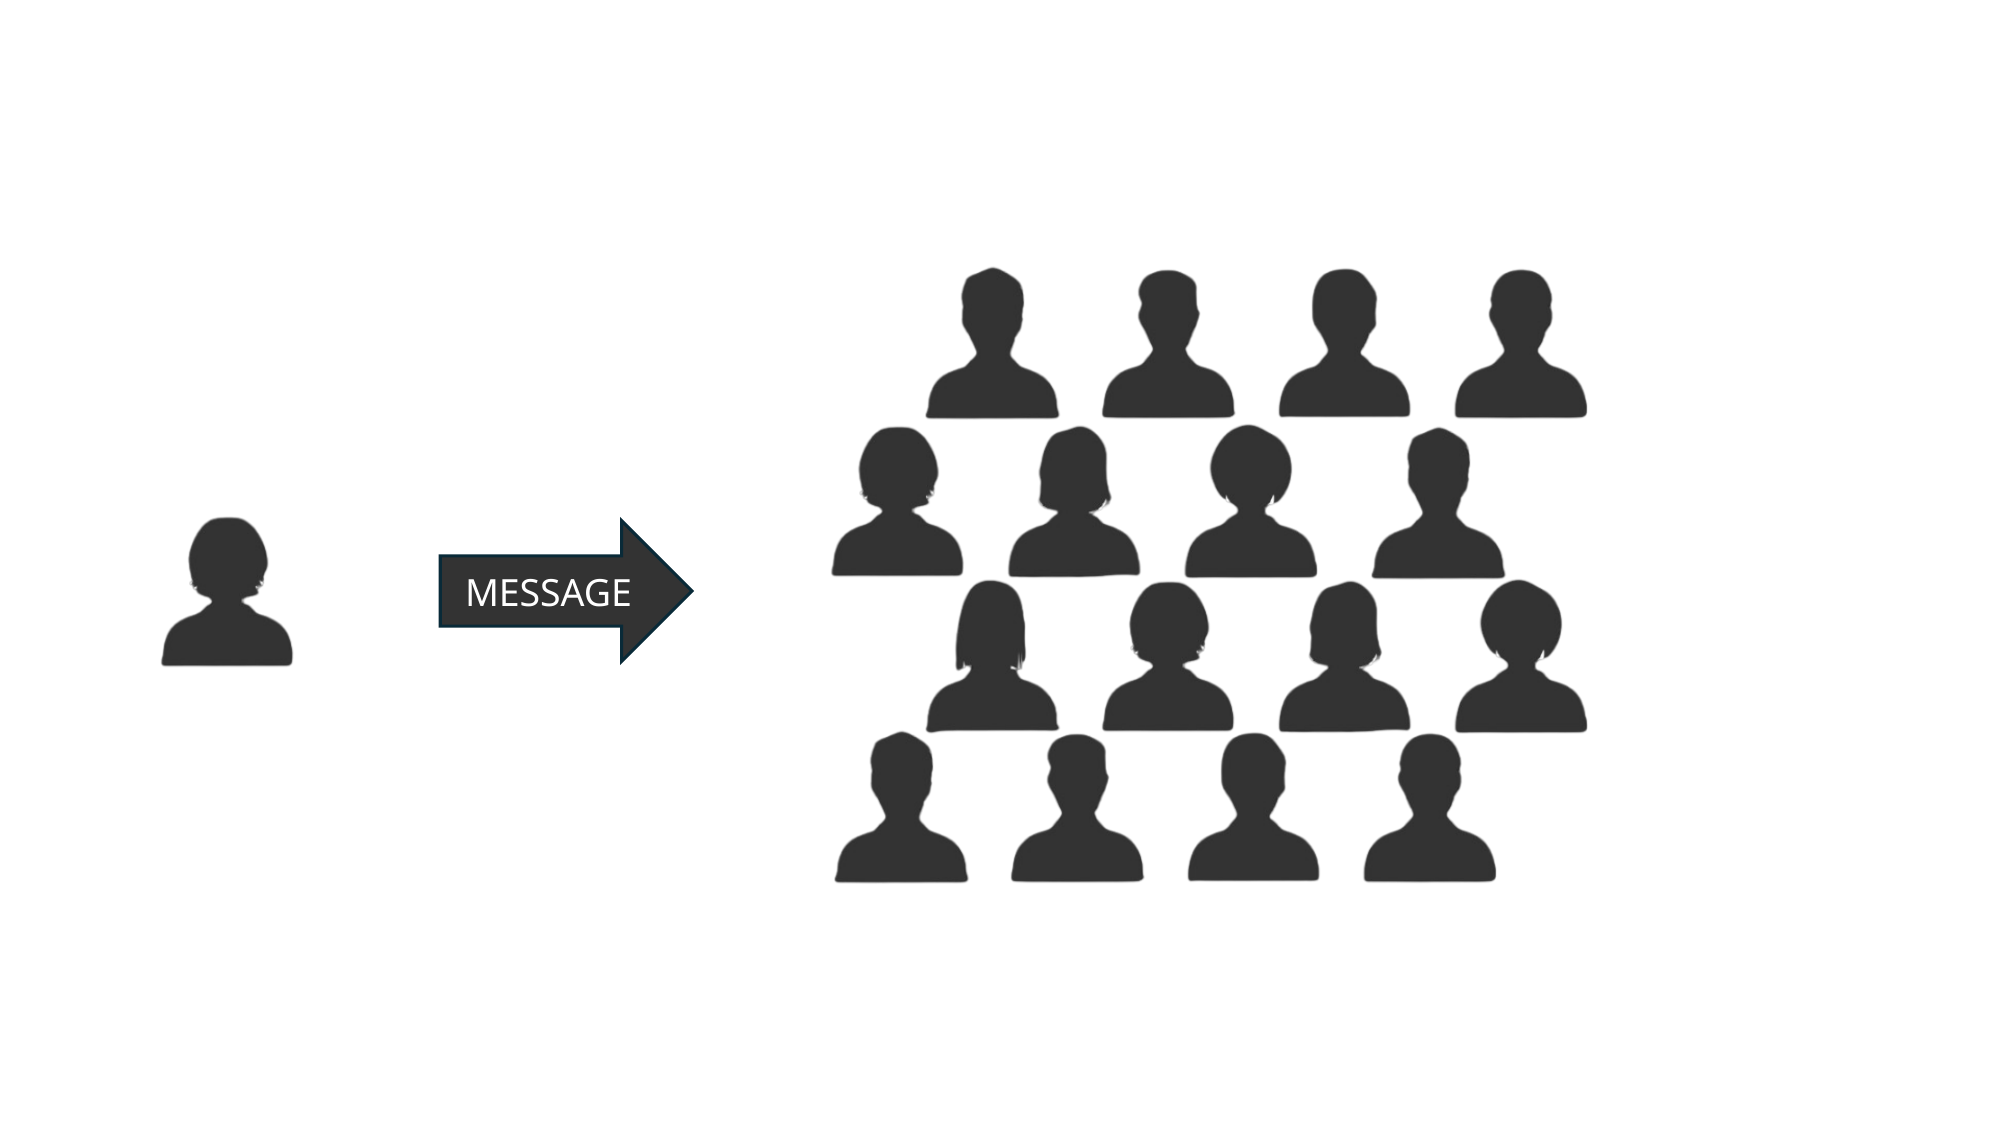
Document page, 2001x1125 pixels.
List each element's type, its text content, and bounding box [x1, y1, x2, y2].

picture [135, 501, 315, 687]
text_box MESSAGE [438, 516, 695, 666]
picture [805, 246, 1615, 896]
